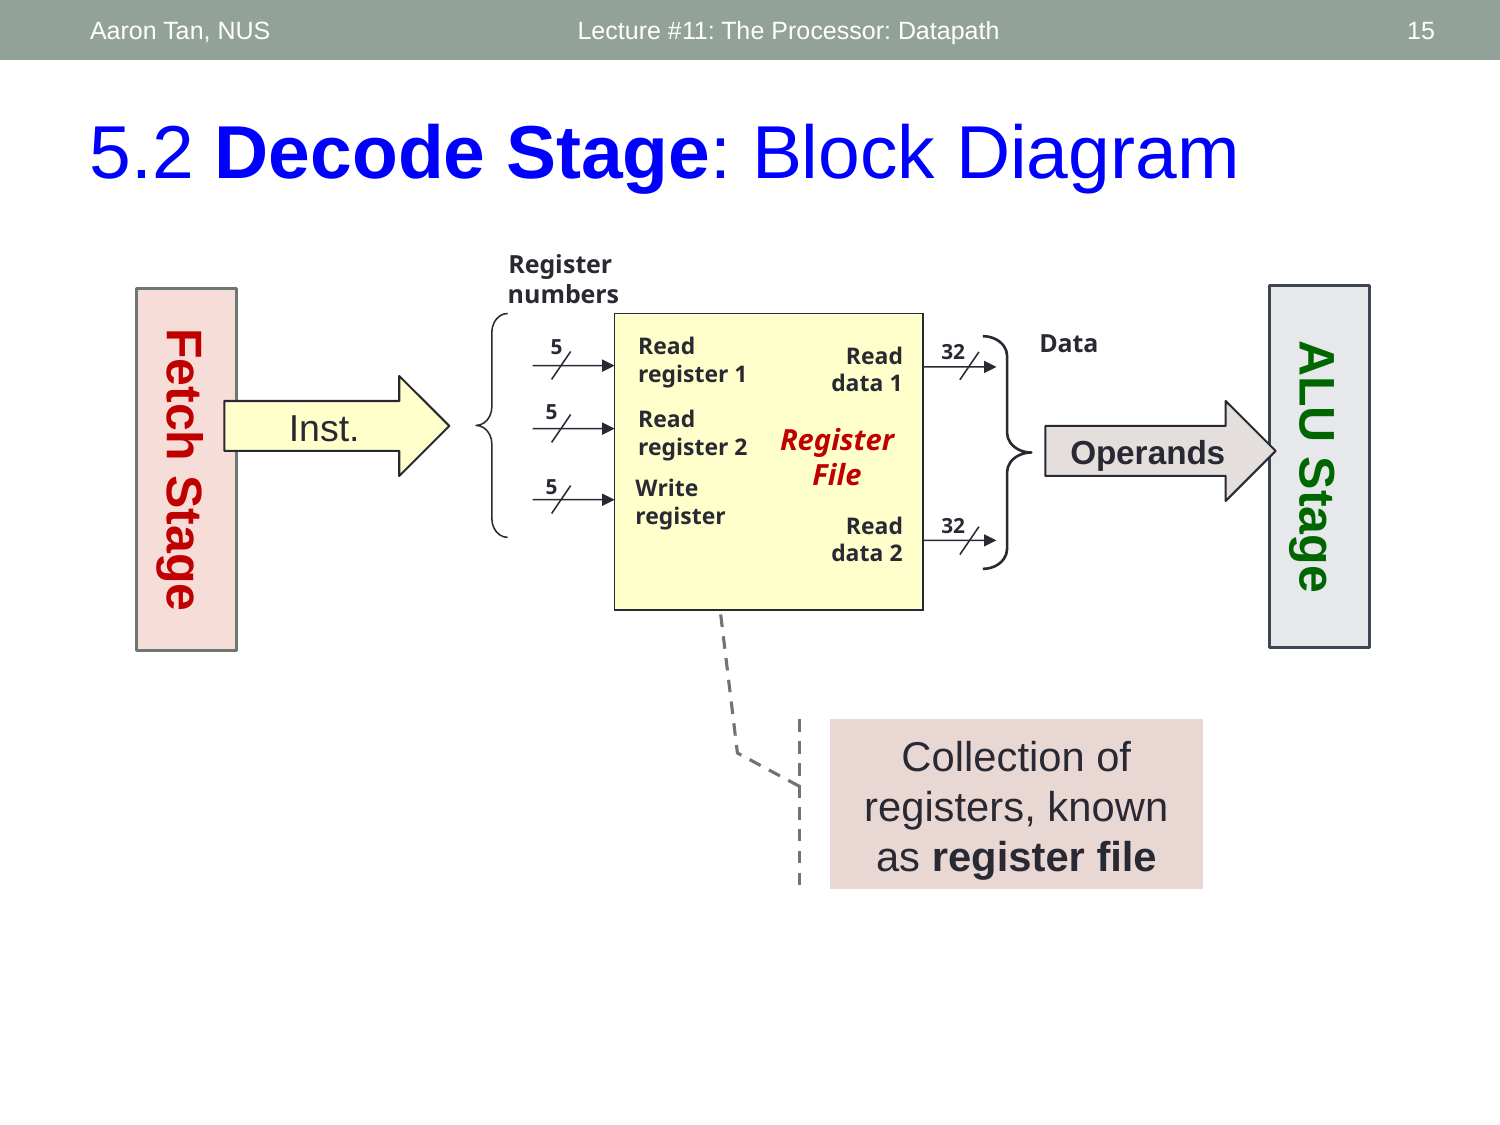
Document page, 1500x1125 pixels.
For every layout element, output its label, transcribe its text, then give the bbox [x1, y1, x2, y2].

text_box Fetch Stage [135, 286, 239, 653]
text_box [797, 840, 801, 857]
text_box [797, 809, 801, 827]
text_box 5.2 Decode Stage: Block Diagram [74, 96, 1425, 202]
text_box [475, 313, 1032, 611]
footer Lecture #11: The Processor: Datapath [562, 3, 1238, 57]
text_box Data [1041, 320, 1114, 365]
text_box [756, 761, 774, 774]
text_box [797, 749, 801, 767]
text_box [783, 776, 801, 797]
text_box Register numbers [492, 241, 635, 310]
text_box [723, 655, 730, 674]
slide_number Aaron Tan, NUS [75, 3, 550, 57]
text_box Collection of registers, known as register file [830, 719, 1203, 889]
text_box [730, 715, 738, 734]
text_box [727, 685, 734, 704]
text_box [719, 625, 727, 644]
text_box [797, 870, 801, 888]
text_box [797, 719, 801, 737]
slide_number 15 [1308, 3, 1450, 57]
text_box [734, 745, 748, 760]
text_box Operands [1043, 398, 1278, 503]
text_box Inst. [222, 374, 452, 478]
text_box ALU Stage [1268, 283, 1372, 650]
